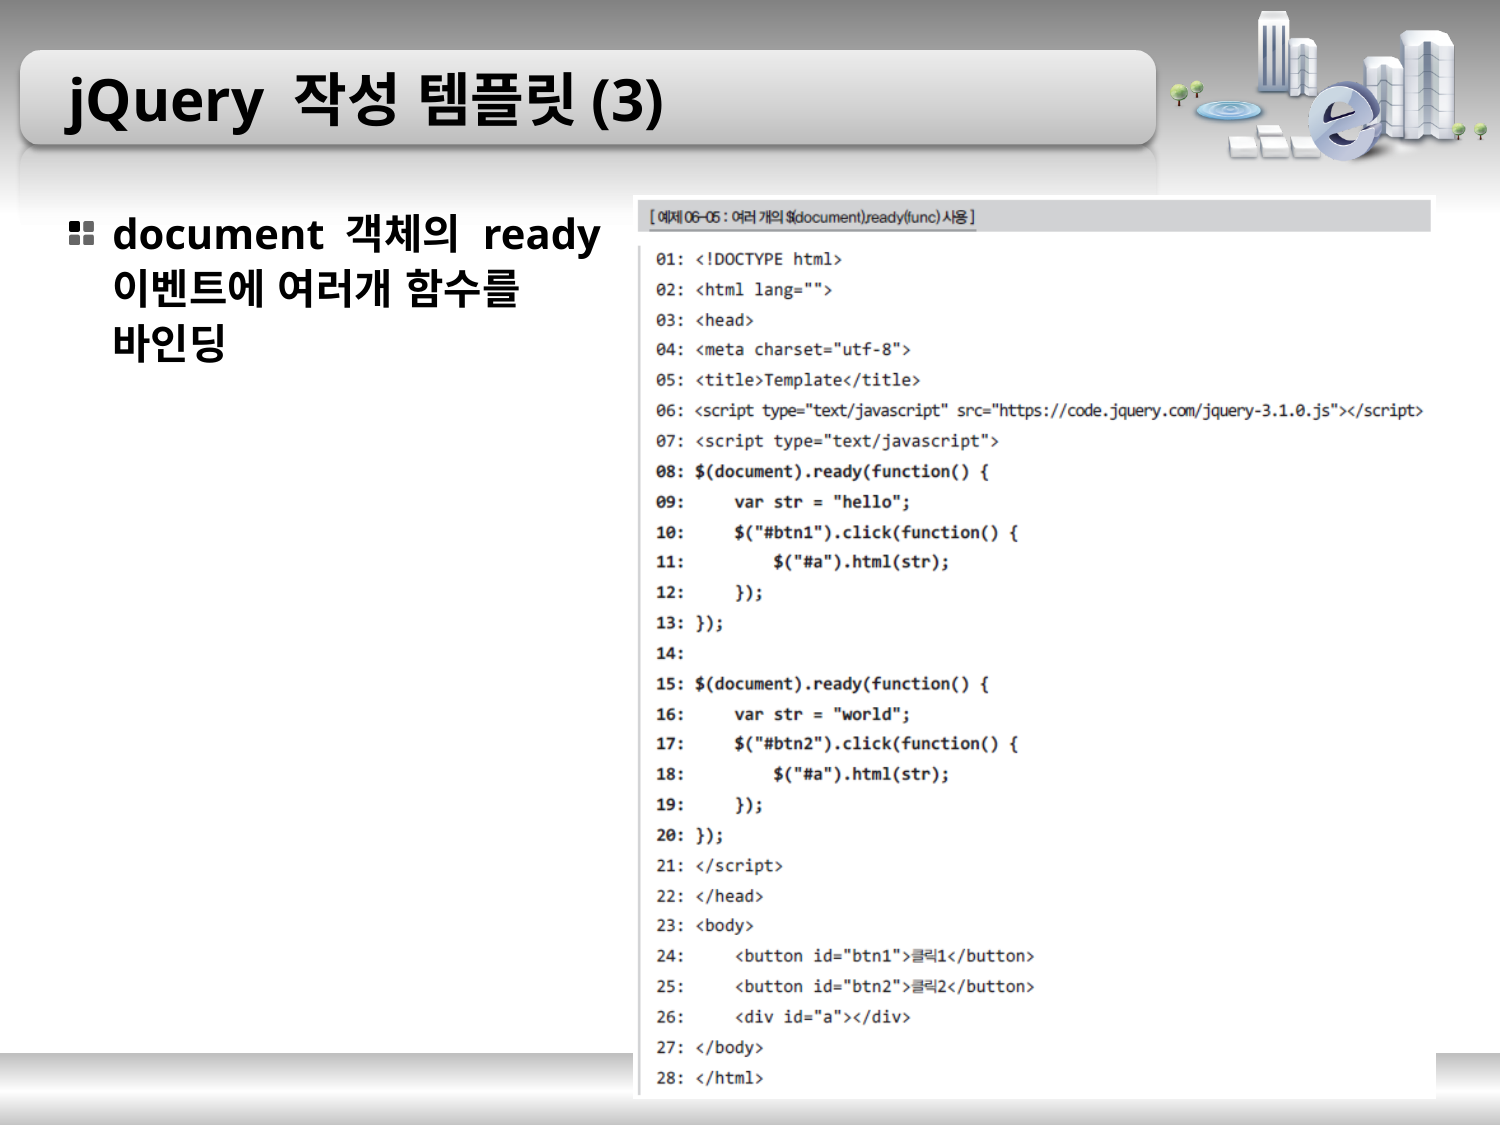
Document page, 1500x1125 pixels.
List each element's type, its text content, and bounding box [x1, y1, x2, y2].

picture [1170, 11, 1487, 177]
picture [9, 46, 1436, 1099]
title jQuery 작성 템플릿(3) [52, 55, 1404, 156]
list document 객체의 ready 이벤트에 여러개 함수를 바인딩 [54, 195, 631, 1036]
picture [69, 221, 94, 245]
